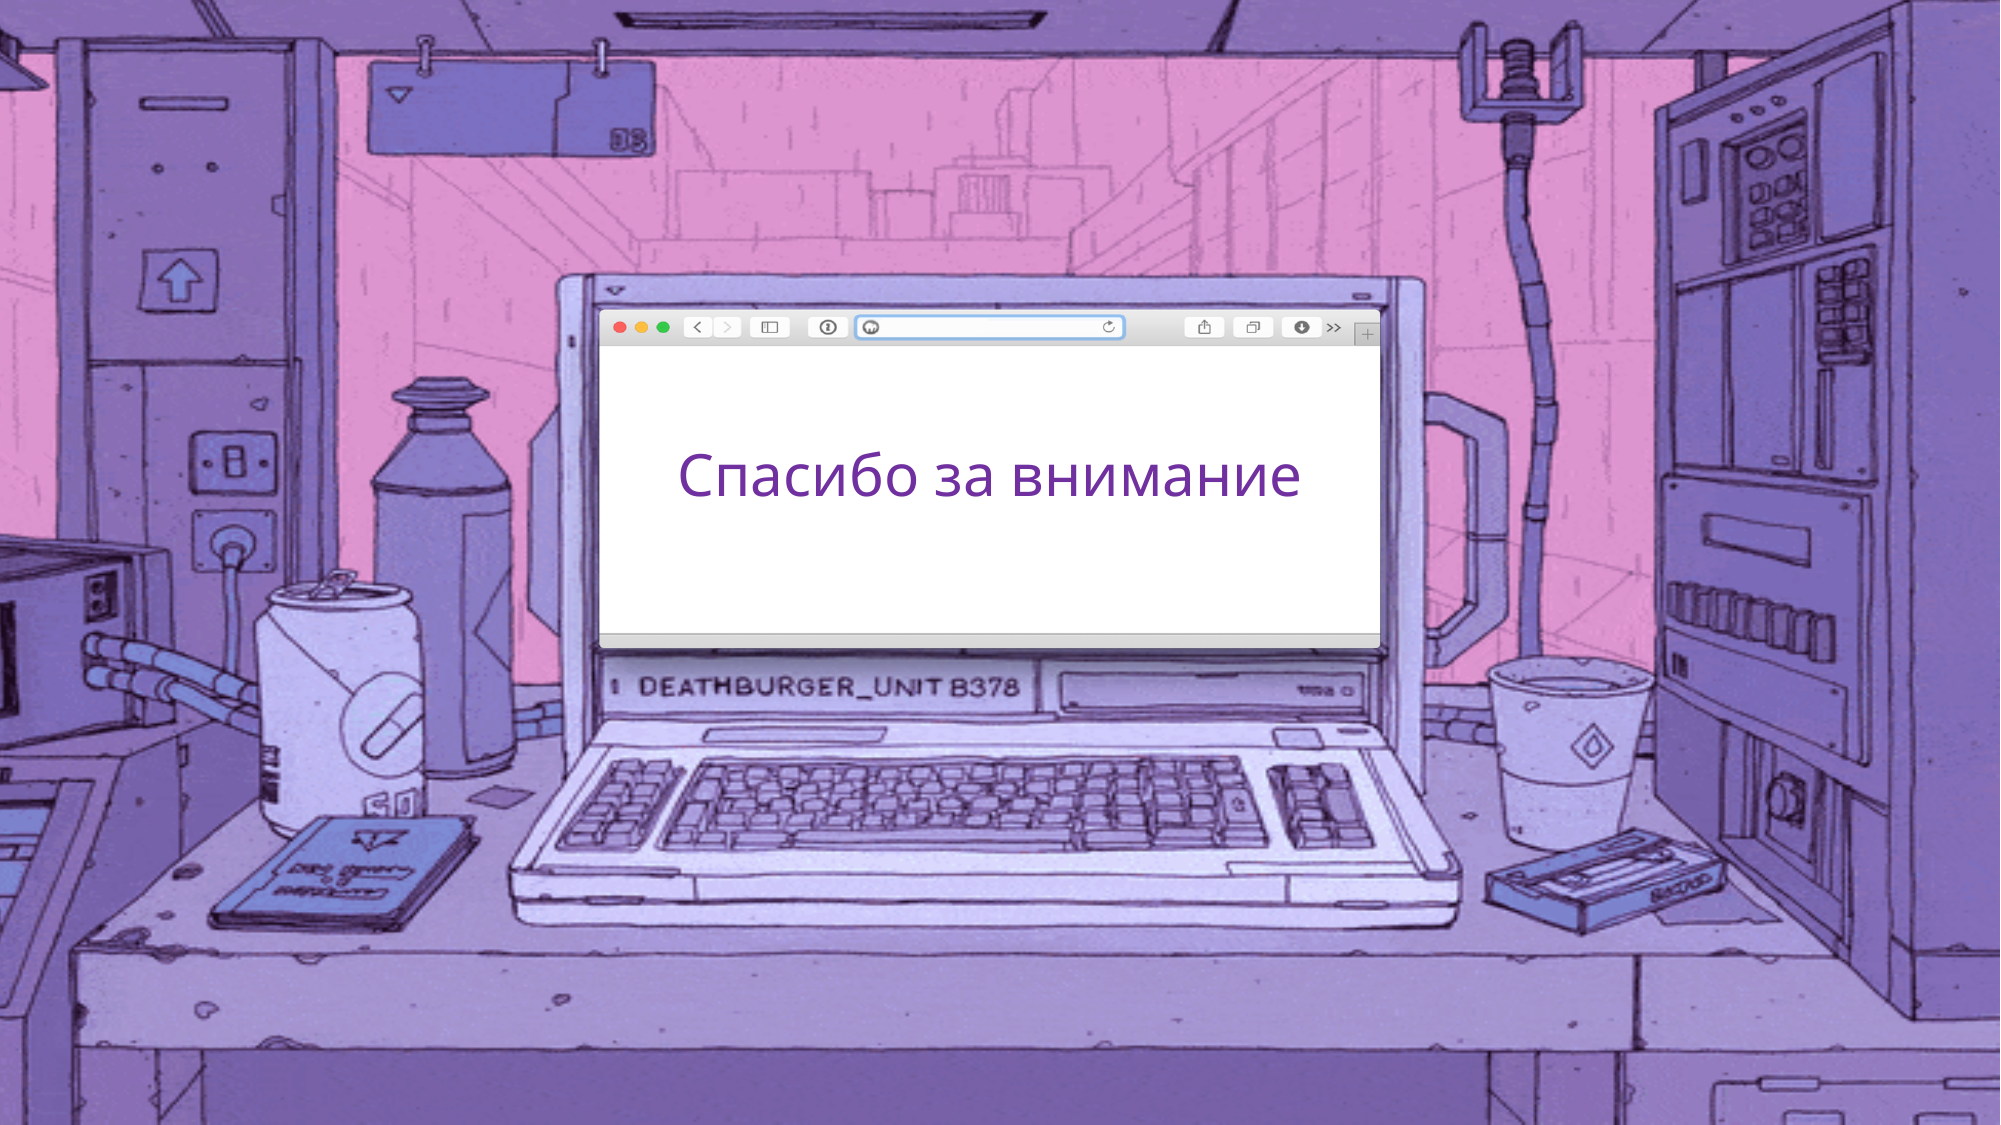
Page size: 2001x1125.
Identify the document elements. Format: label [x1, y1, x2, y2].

picture [0, 0, 2000, 1125]
text_box [538, 279, 1441, 723]
